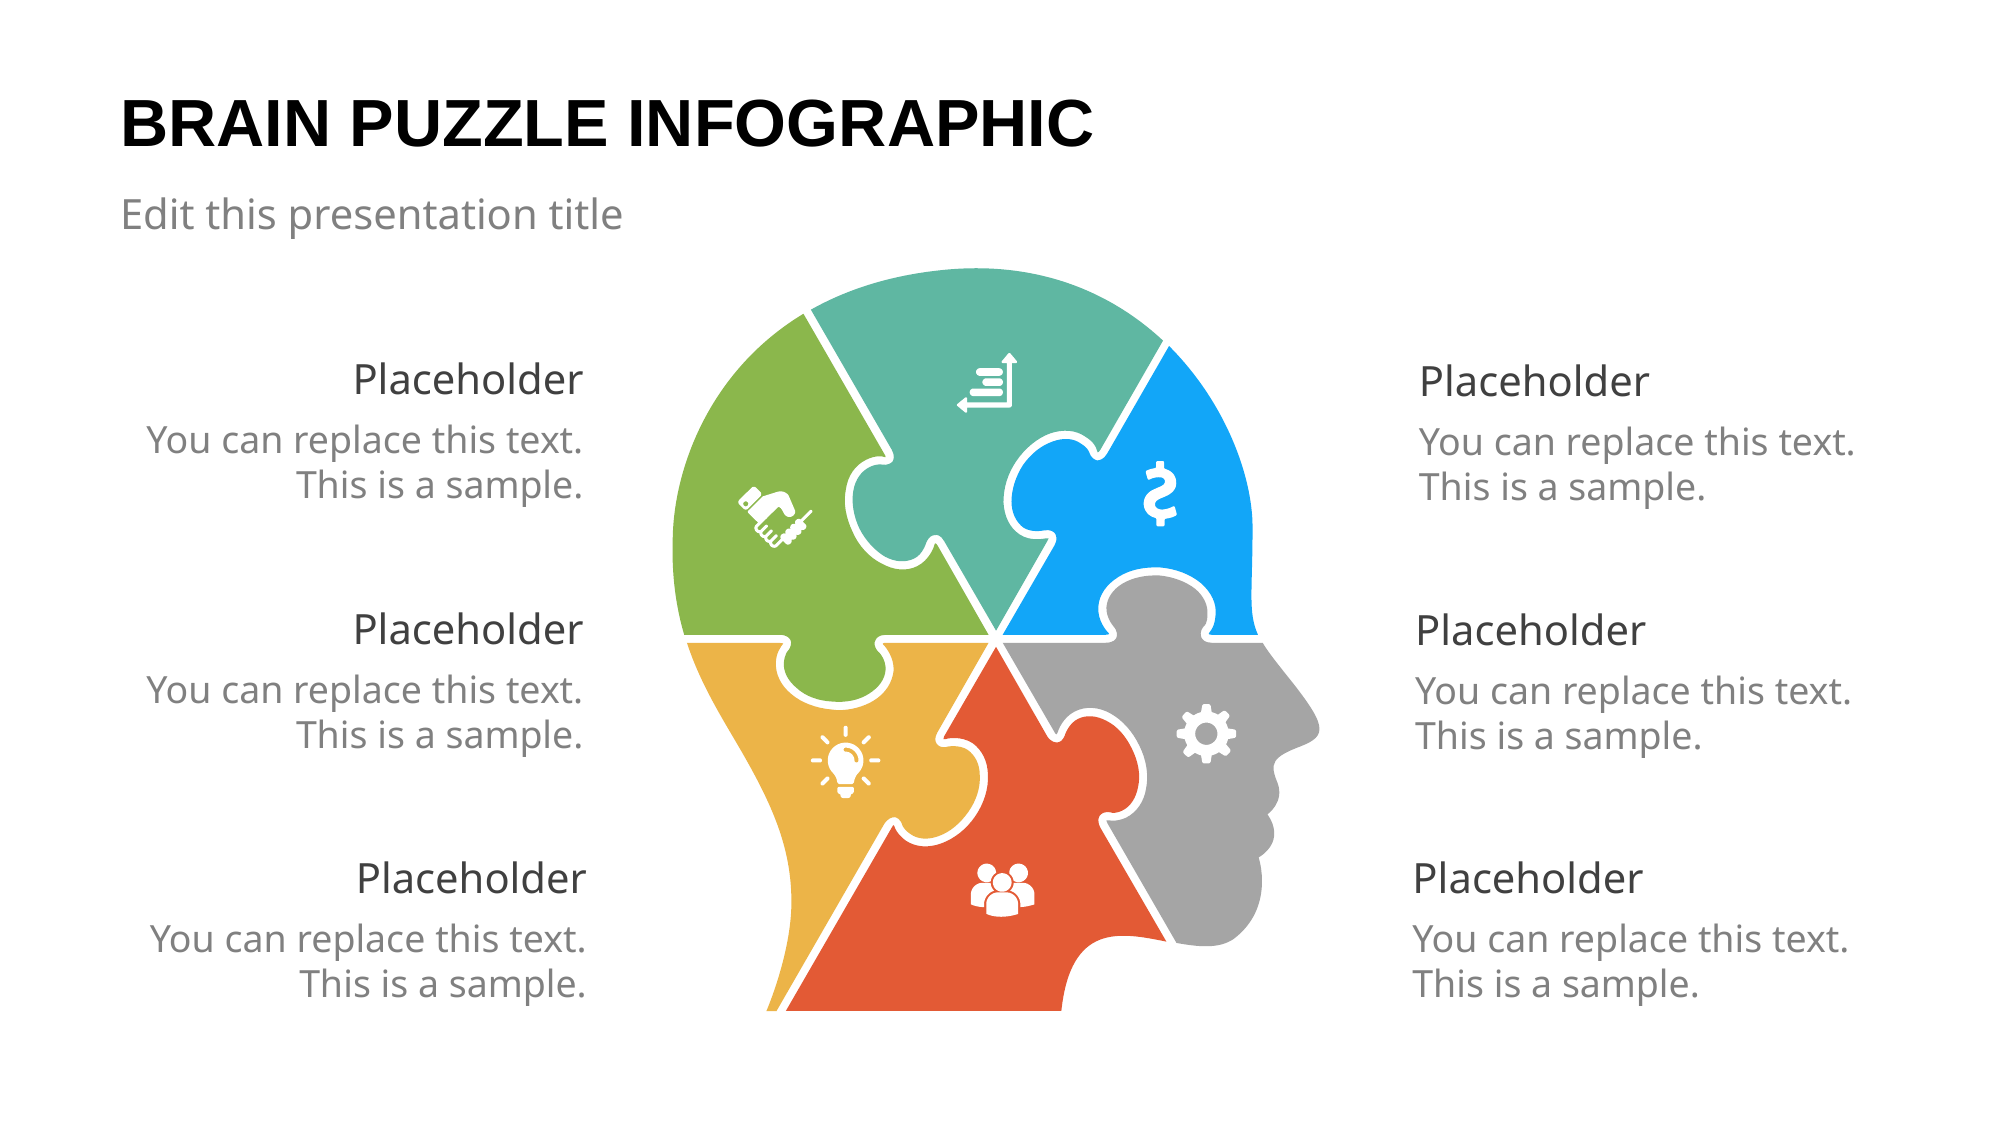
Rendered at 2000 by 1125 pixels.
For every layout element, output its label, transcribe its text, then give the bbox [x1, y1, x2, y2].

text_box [111, 345, 599, 516]
title BRAIN PUZZLE INFOGRAPHIC [99, 61, 1376, 179]
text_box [671, 261, 1329, 1012]
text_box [115, 843, 602, 1014]
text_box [1397, 843, 1885, 1014]
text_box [1403, 346, 1891, 517]
list Edit this presentation title [99, 178, 750, 262]
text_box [111, 595, 599, 766]
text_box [1400, 596, 1888, 767]
